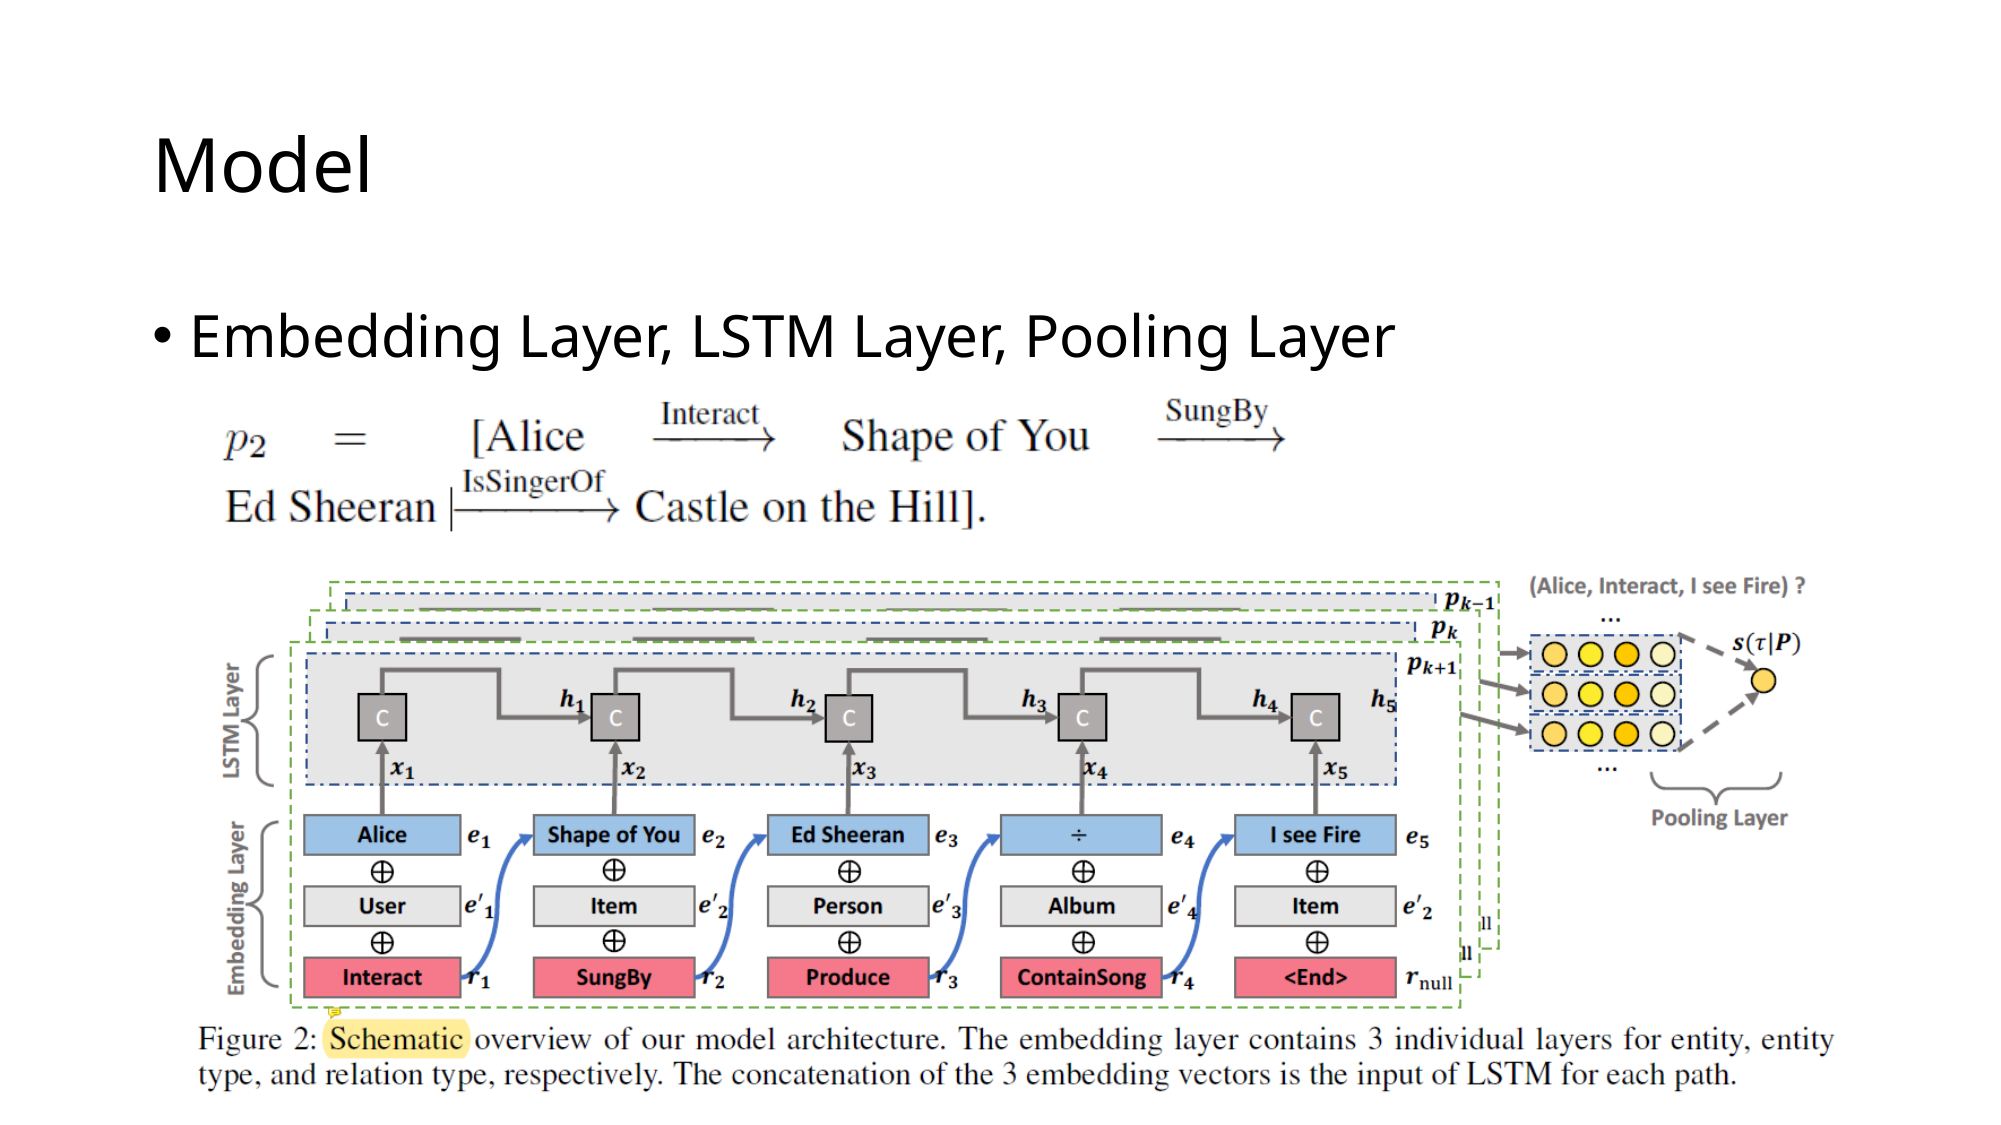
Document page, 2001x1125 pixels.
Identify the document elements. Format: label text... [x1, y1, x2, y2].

picture [137, 396, 1863, 1115]
title Model [137, 59, 1863, 278]
list Embedding Layer, LSTM Layer, Pooling Layer [137, 299, 1863, 512]
